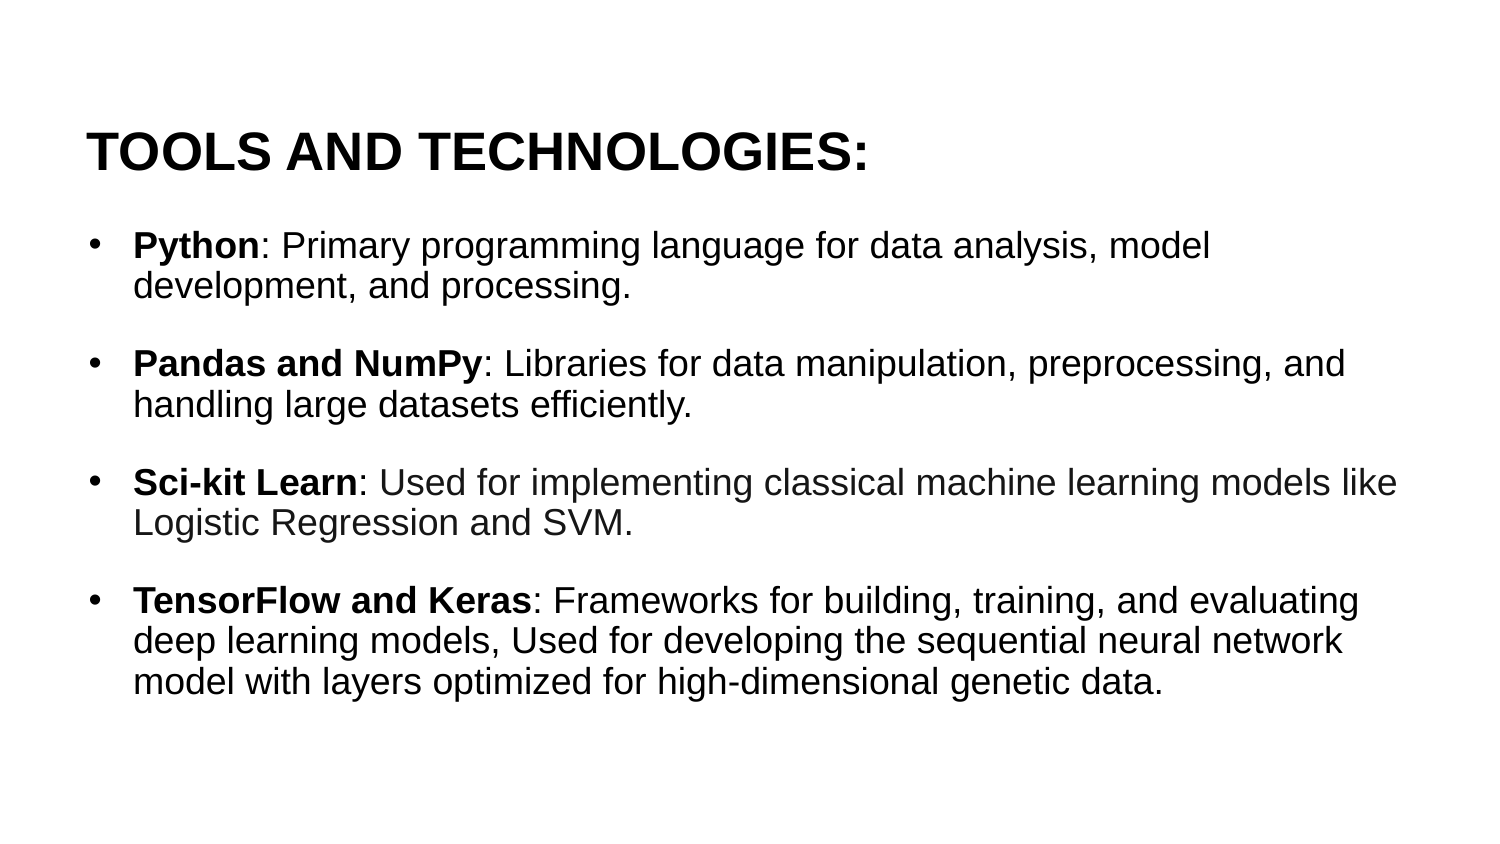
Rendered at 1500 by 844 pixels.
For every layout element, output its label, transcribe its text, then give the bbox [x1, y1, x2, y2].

text_box TOOLS AND TECHNOLOGIES: Python: Primary programming language for data analysis, model development, and processing. Pandas and NumPy: Libraries for data manipulation, preprocessing, and handling large datasets efficiently. Sci-kit Learn: Used for implementing classical machine learning models like Logistic Regression and SVM. TensorFlow and Keras: Frameworks for building, training, and evaluating deep learning models, Used for developing the sequential neural network model with layers optimized for high-dimensional genetic data. [71, 100, 1417, 787]
